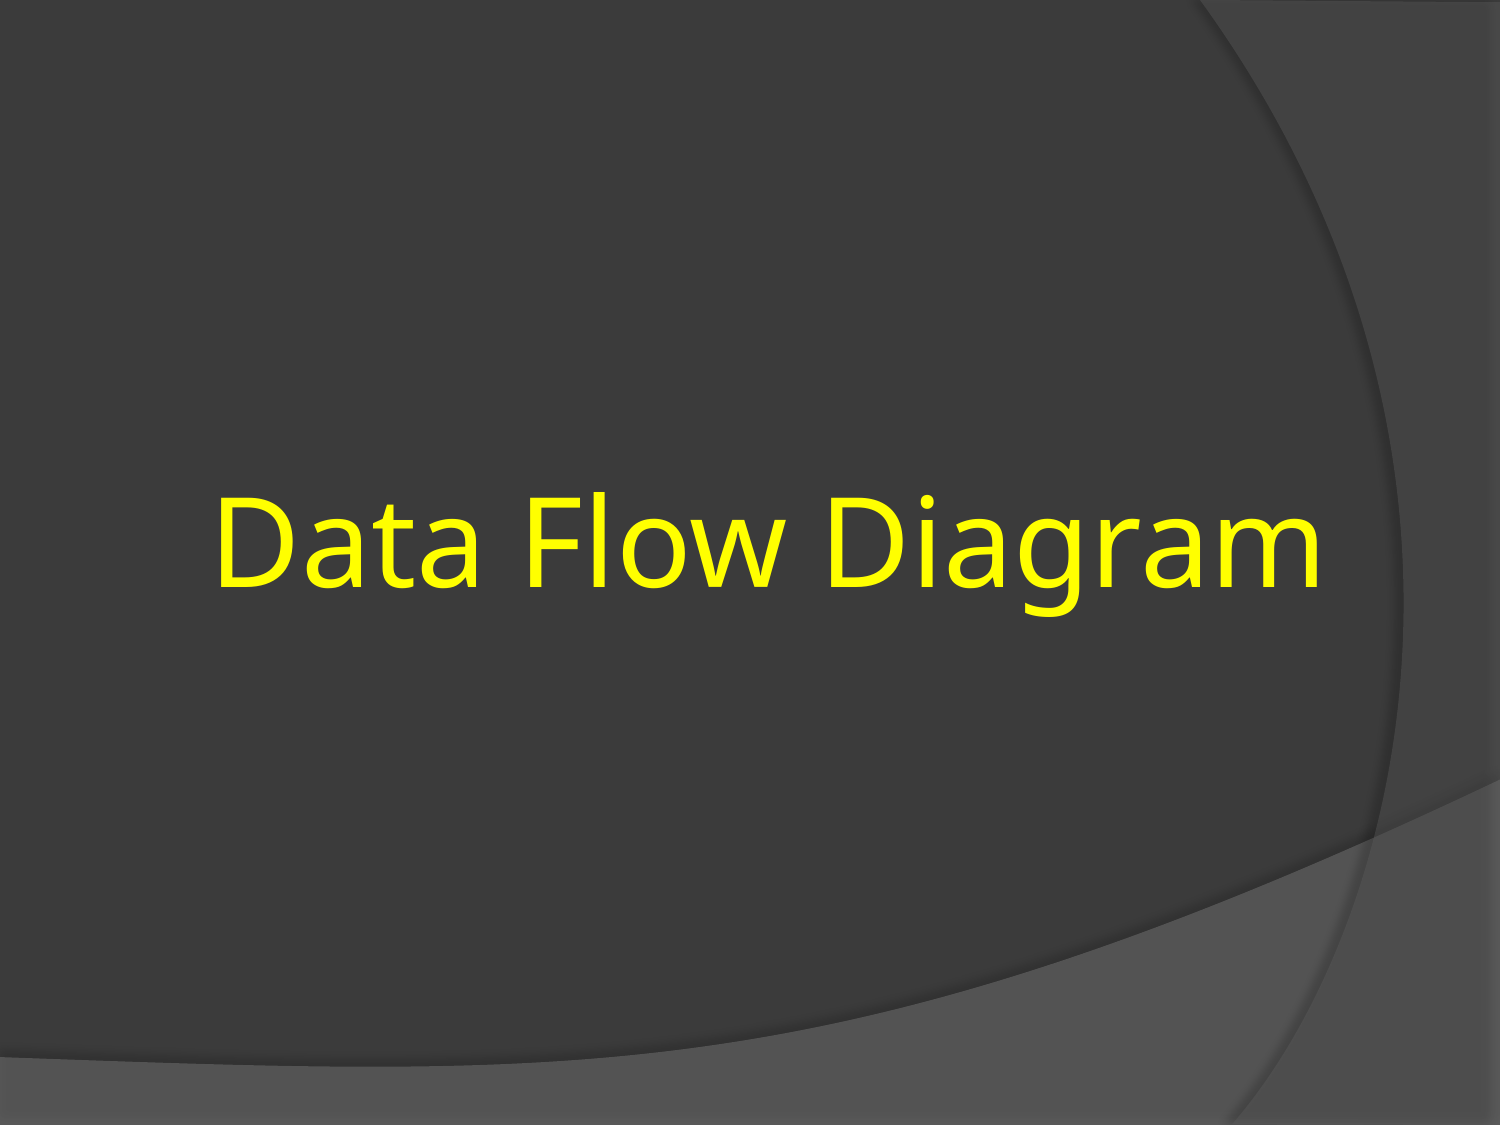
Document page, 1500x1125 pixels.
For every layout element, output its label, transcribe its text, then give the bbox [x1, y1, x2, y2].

text_box Data Flow Diagram [99, 349, 1438, 725]
